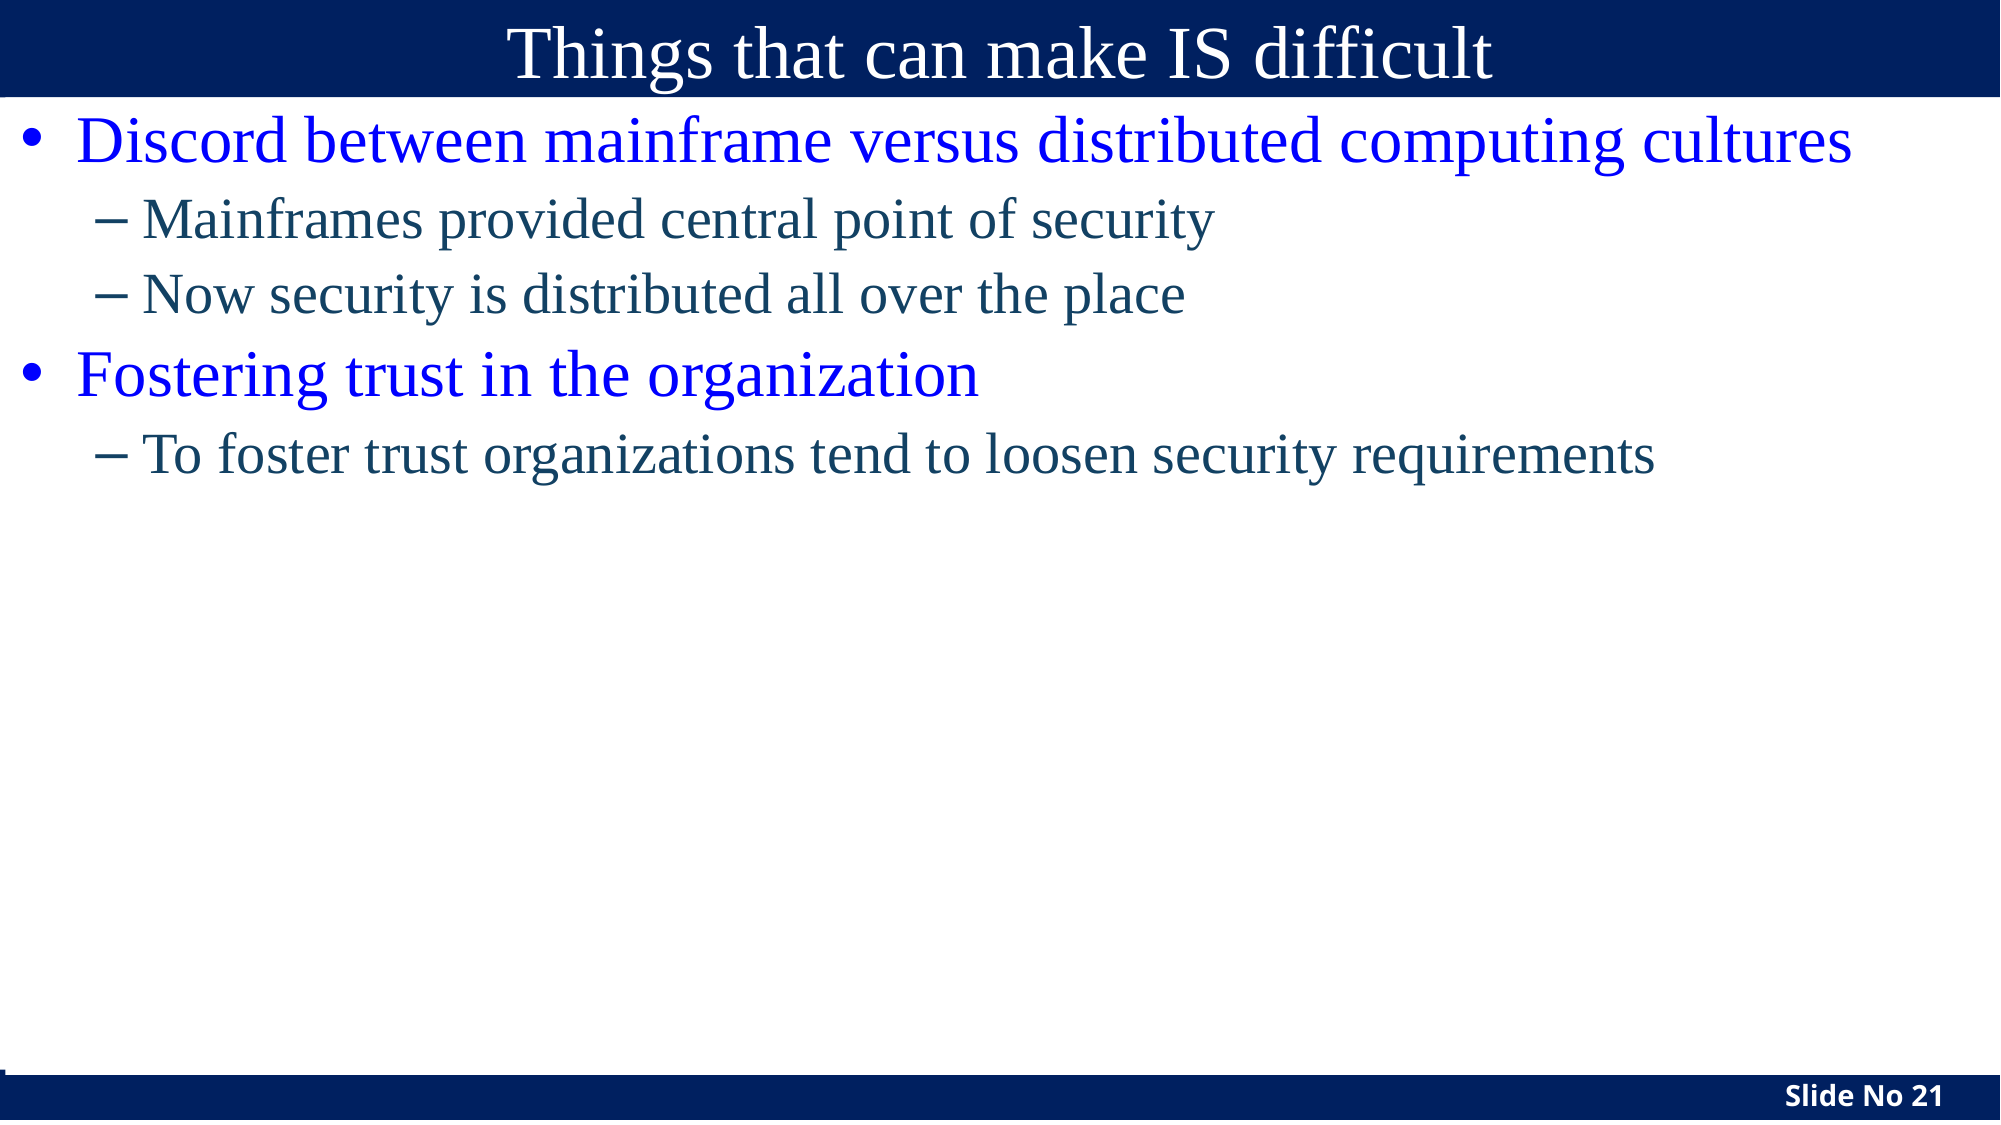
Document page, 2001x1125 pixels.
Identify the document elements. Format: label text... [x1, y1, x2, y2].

title Things that can make IS difficult [0, 0, 2000, 98]
list Discord between mainframe versus distributed computing cultures Mainframes provided central point of security Now security is distributed all over the place Fostering trust in the organization To foster trust organizations tend to loosen security requirements [5, 97, 2000, 1075]
